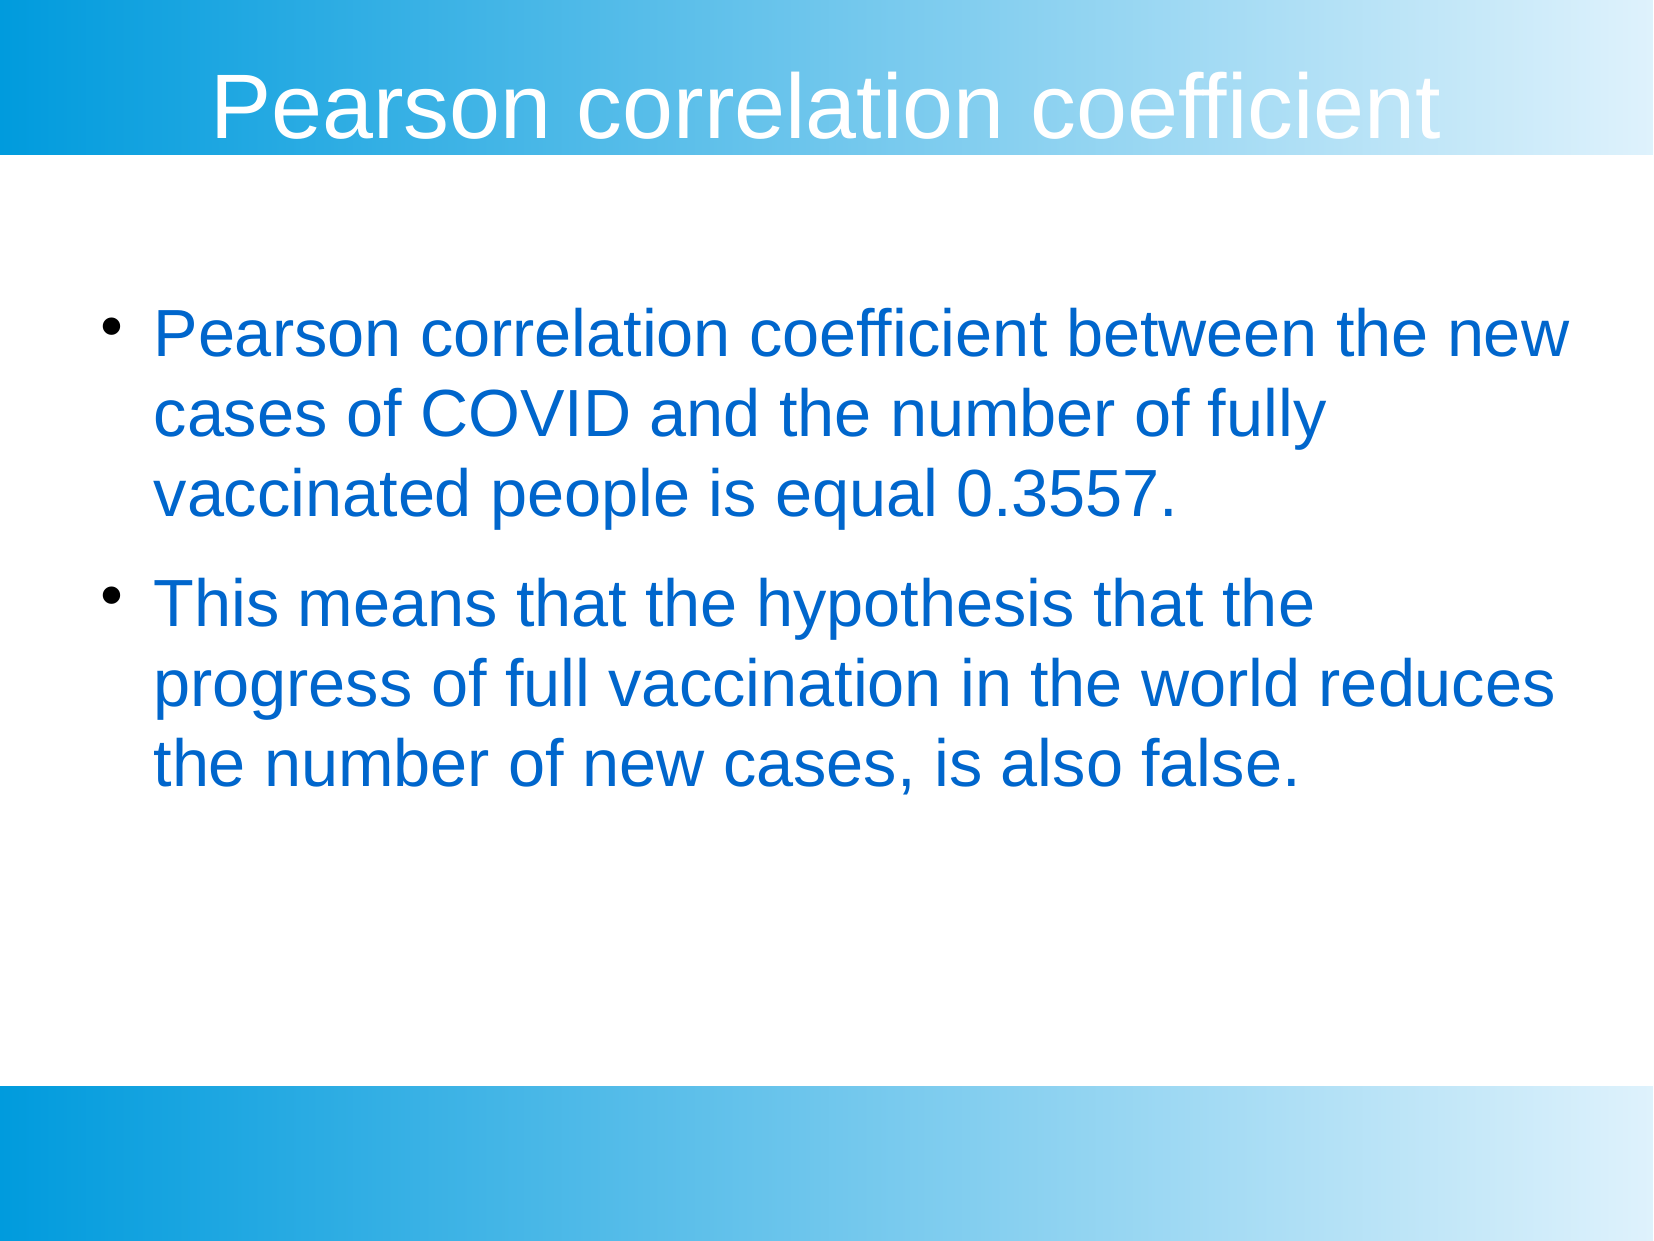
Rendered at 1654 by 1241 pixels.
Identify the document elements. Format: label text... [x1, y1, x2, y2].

text_box Pearson correlation coefficient between the new cases of COVID and the number of fully vaccinated people is equal 0.3557. This means that the hypothesis that the progress of full vaccination in the world reduces the number of new cases, is also false. [82, 290, 1571, 1010]
text_box Pearson correlation coefficient [82, 46, 1571, 157]
